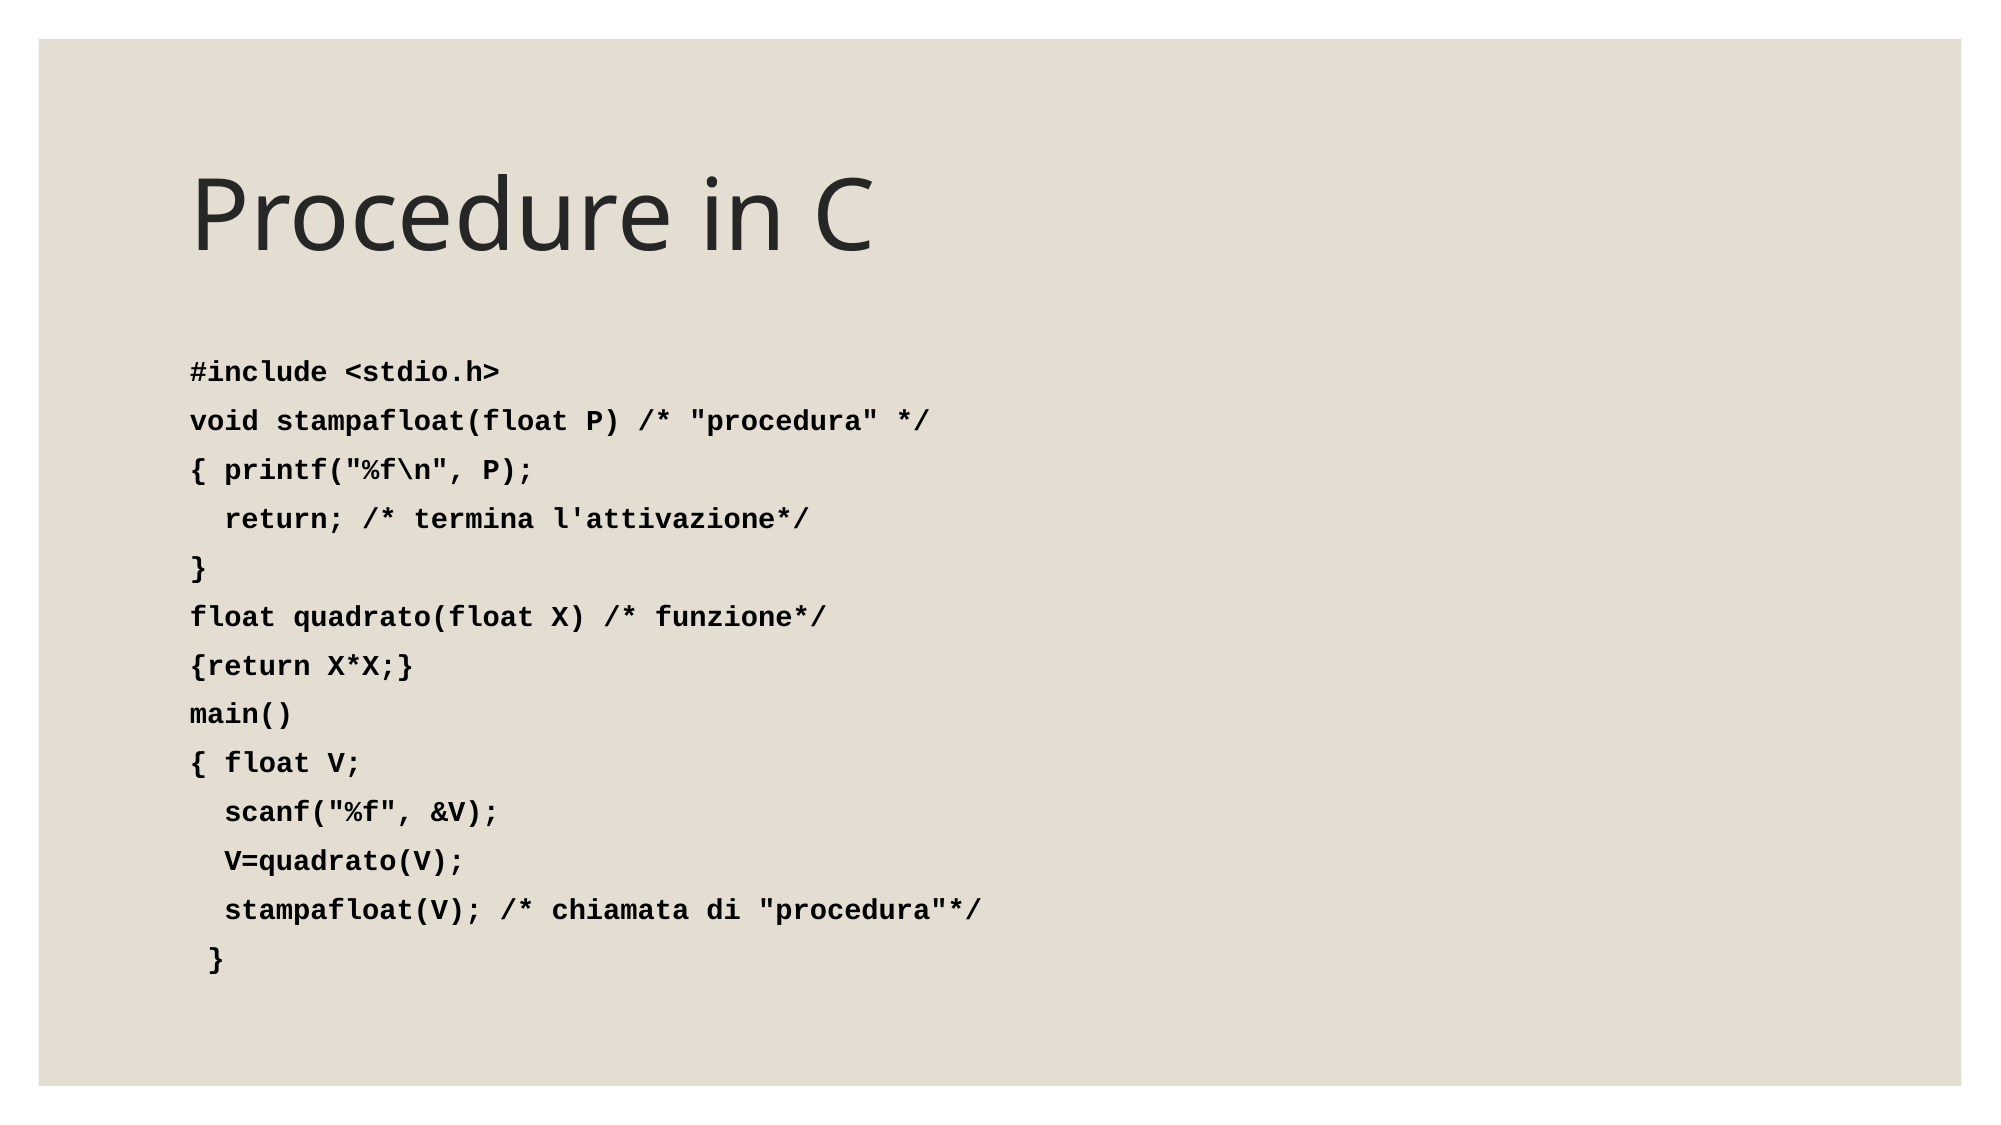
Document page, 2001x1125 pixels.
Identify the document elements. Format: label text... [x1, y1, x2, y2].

list #include <stdio.h> void stampafloat(float P) /* "procedura" */ { printf("%f\n", P); return; /* termina l'attivazione*/ } float quadrato(float X) /* funzione*/ {return X*X;} main() { float V; scanf("%f", &V); V=quadrato(V); stampafloat(V); /* chiamata di "procedura"*/ } [174, 345, 1825, 990]
title Procedure in C [174, 105, 1825, 331]
